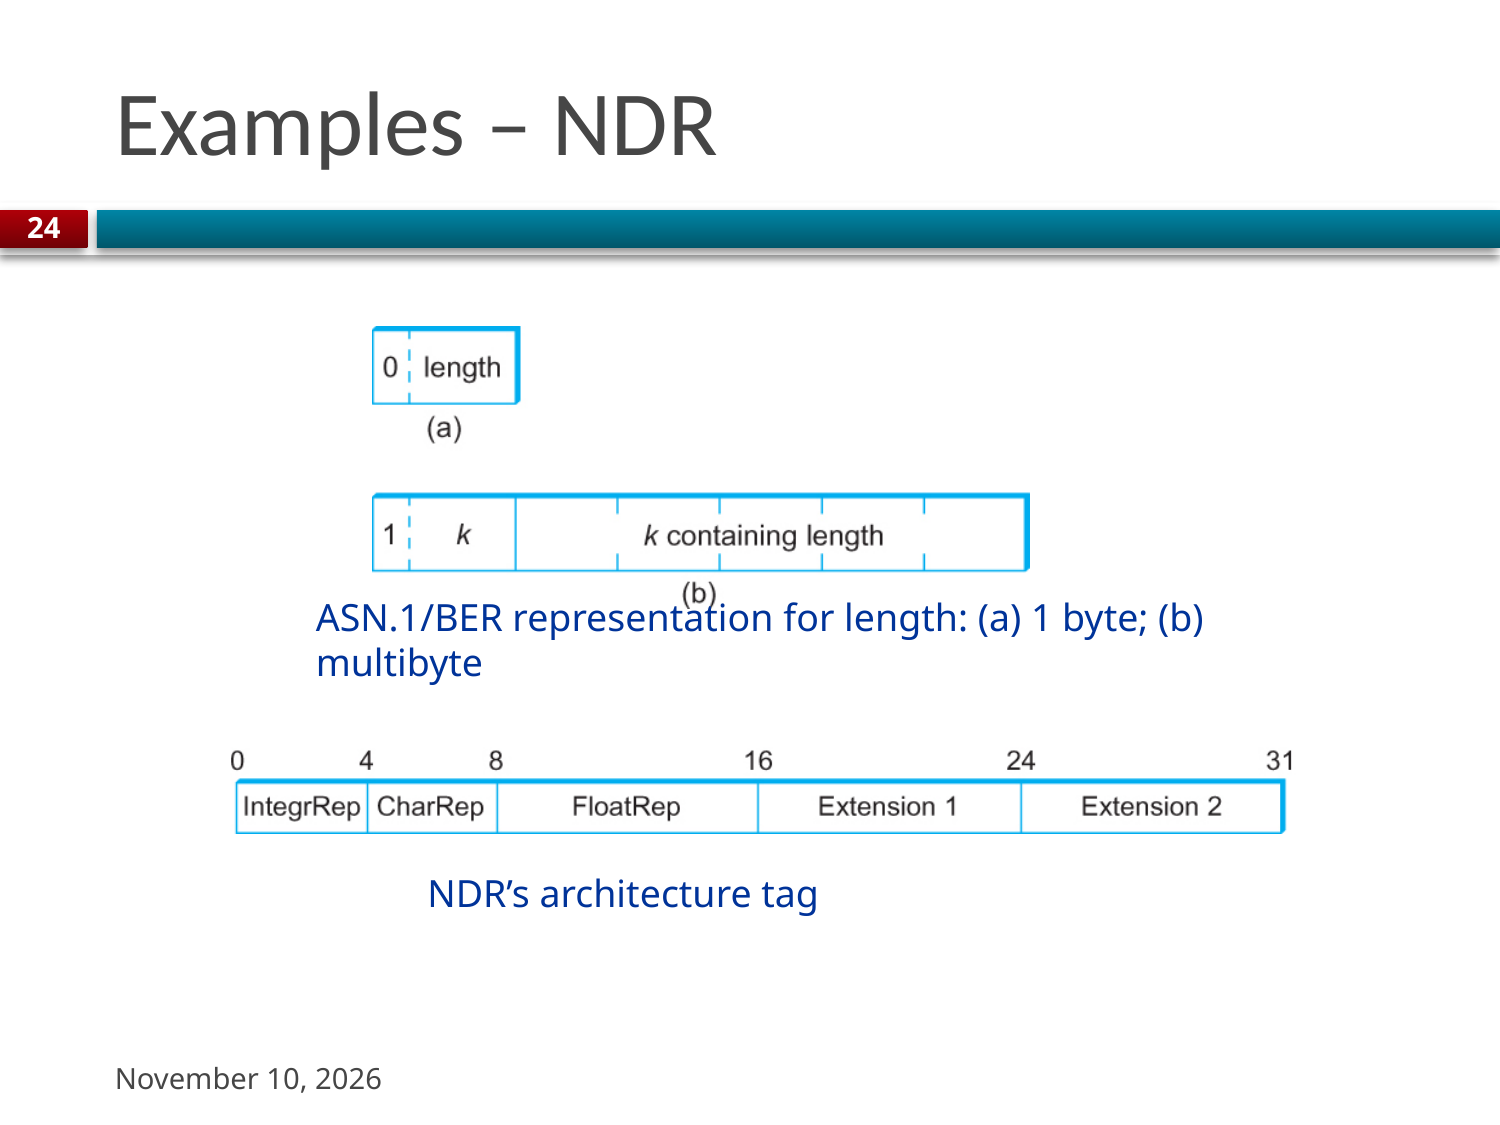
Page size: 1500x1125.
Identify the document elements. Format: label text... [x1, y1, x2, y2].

slide_number 24 [0, 208, 88, 249]
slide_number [99, 1050, 538, 1110]
picture [238, 784, 366, 832]
picture [371, 326, 1031, 496]
picture [371, 498, 1031, 610]
picture [369, 784, 1280, 832]
text_box ASN.1/BER representation for length: (a) 1 byte; (b) multibyte [301, 586, 1288, 691]
picture [229, 747, 1296, 835]
title Examples – NDR [100, 37, 1438, 200]
text_box NDR’s architecture tag [412, 862, 1163, 923]
